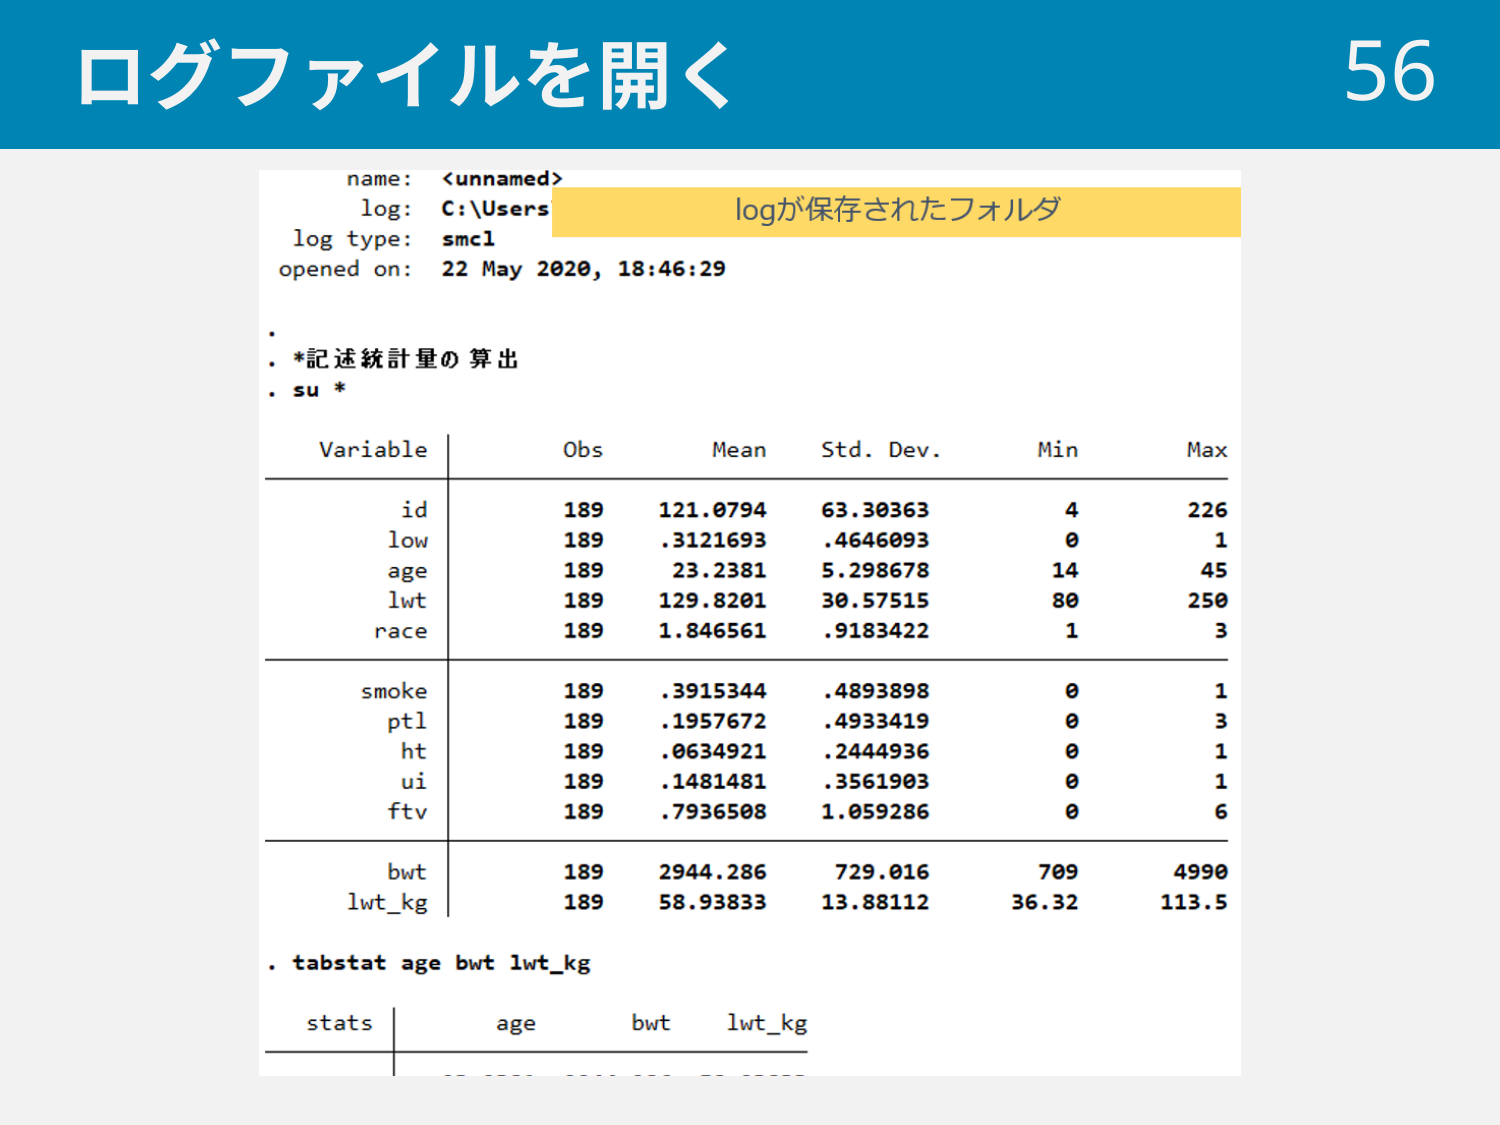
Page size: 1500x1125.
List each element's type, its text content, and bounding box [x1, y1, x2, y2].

title ログファイルを開く [0, 0, 1500, 149]
picture [259, 169, 1241, 1076]
slide_number 56 [1162, 26, 1454, 121]
